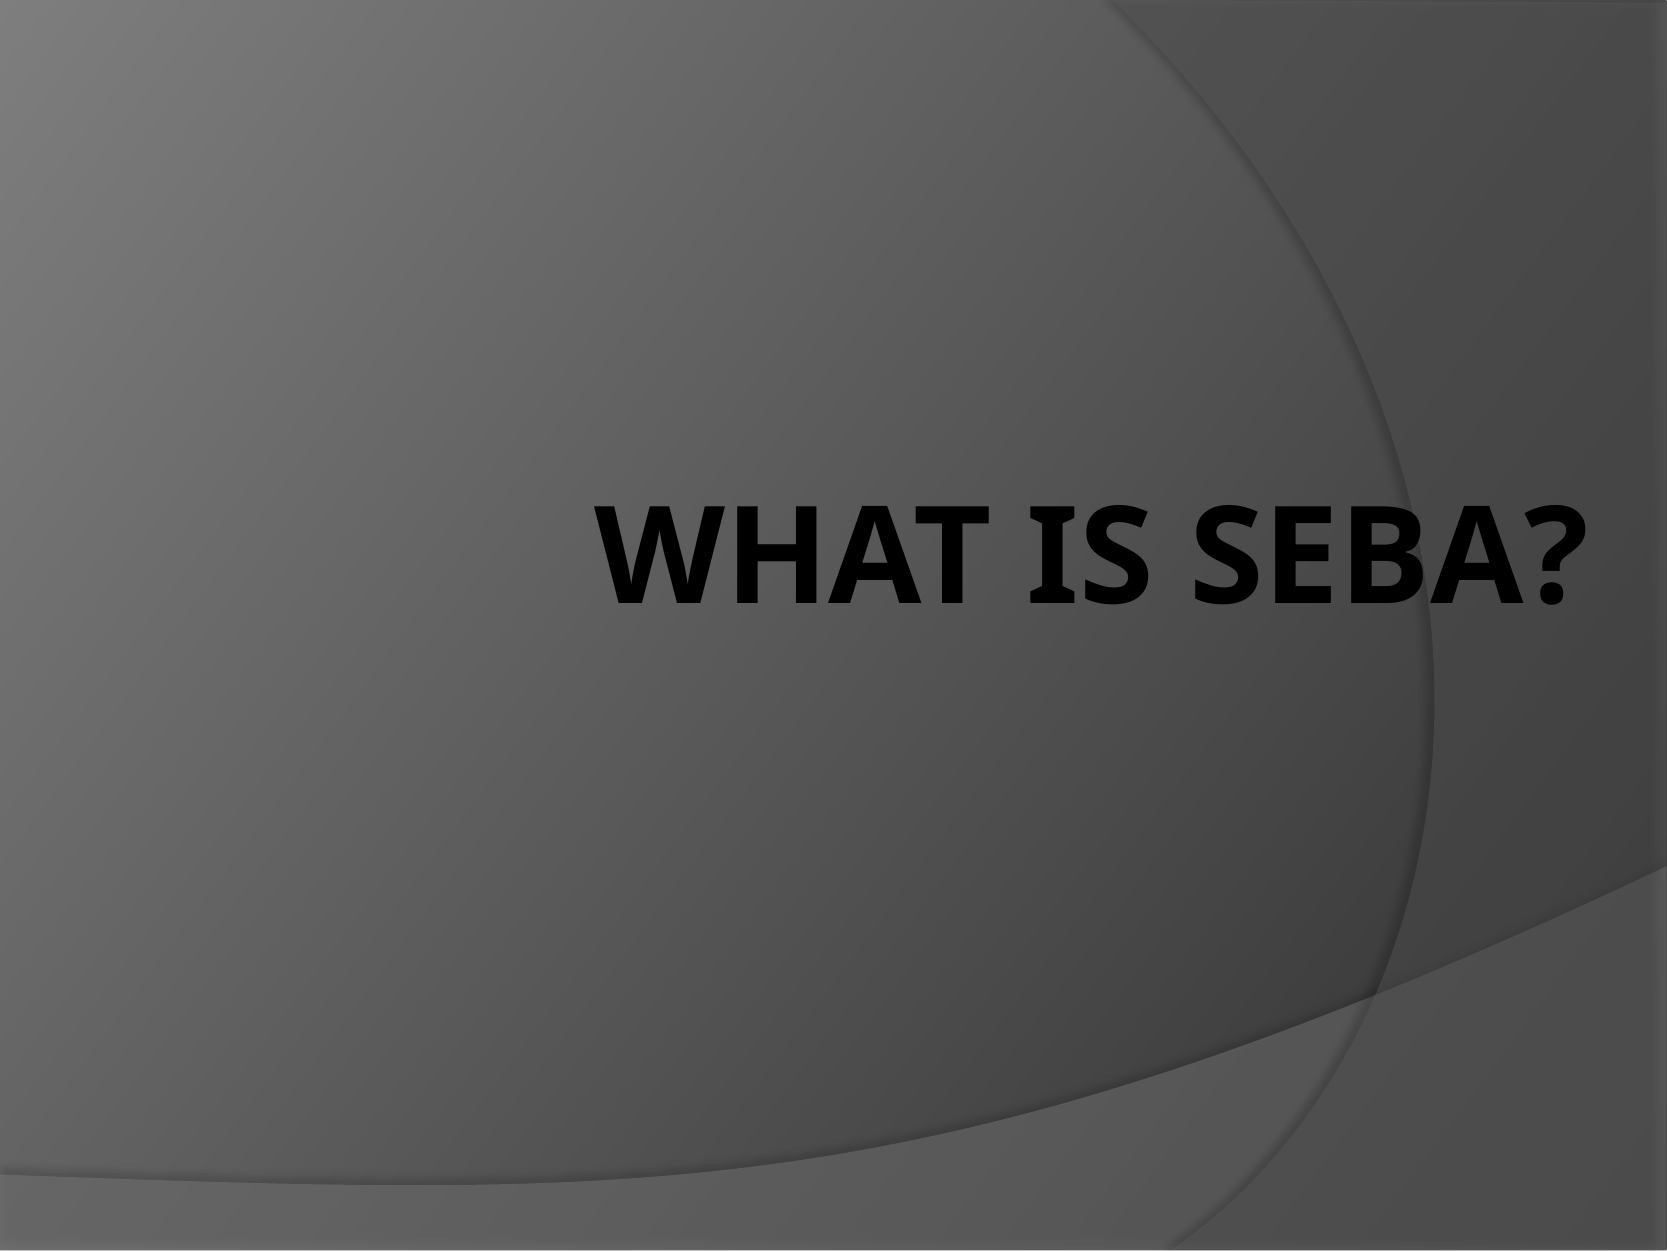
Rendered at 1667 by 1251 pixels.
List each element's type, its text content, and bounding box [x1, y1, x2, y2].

title What is seba? [104, 480, 1590, 673]
